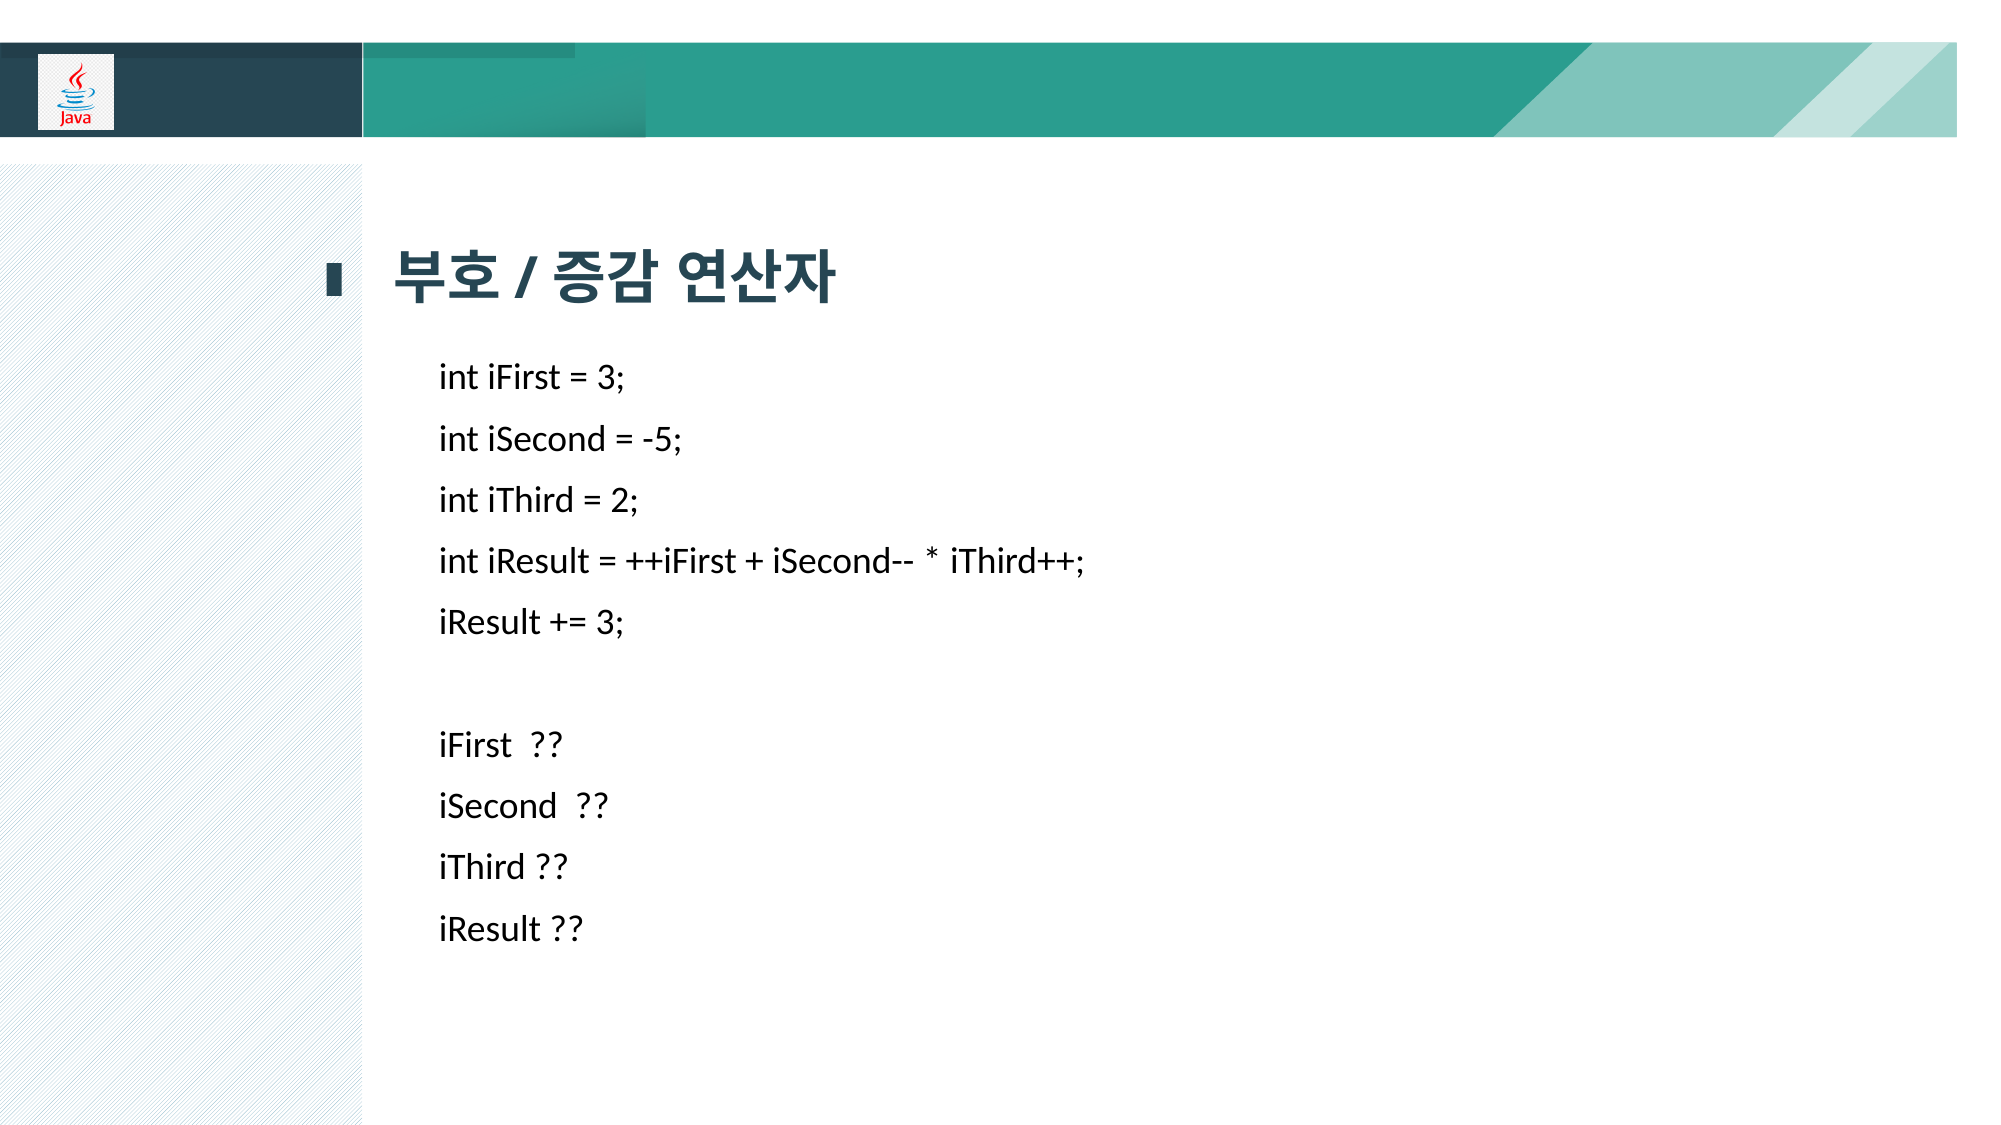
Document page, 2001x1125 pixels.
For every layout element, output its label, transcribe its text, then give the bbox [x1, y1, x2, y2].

text_box int iFirst = 3; int iSecond = -5; int iThird = 2; int iResult = ++iFirst + iSecond-- * iThird++; iResult += 3; iFirst ?? iSecond ?? iThird ?? iResult ?? [423, 349, 1615, 1012]
text_box [0, 42, 362, 59]
text_box [647, 42, 1591, 138]
text_box [0, 59, 362, 138]
text_box [362, 42, 647, 138]
text_box [0, 163, 363, 1125]
text_box [156, 309, 575, 350]
text_box [326, 262, 343, 297]
text_box [1490, 41, 1872, 139]
picture [38, 54, 114, 131]
text_box [1770, 41, 1958, 139]
text_box 부호/증감 연산자 [379, 233, 1424, 328]
